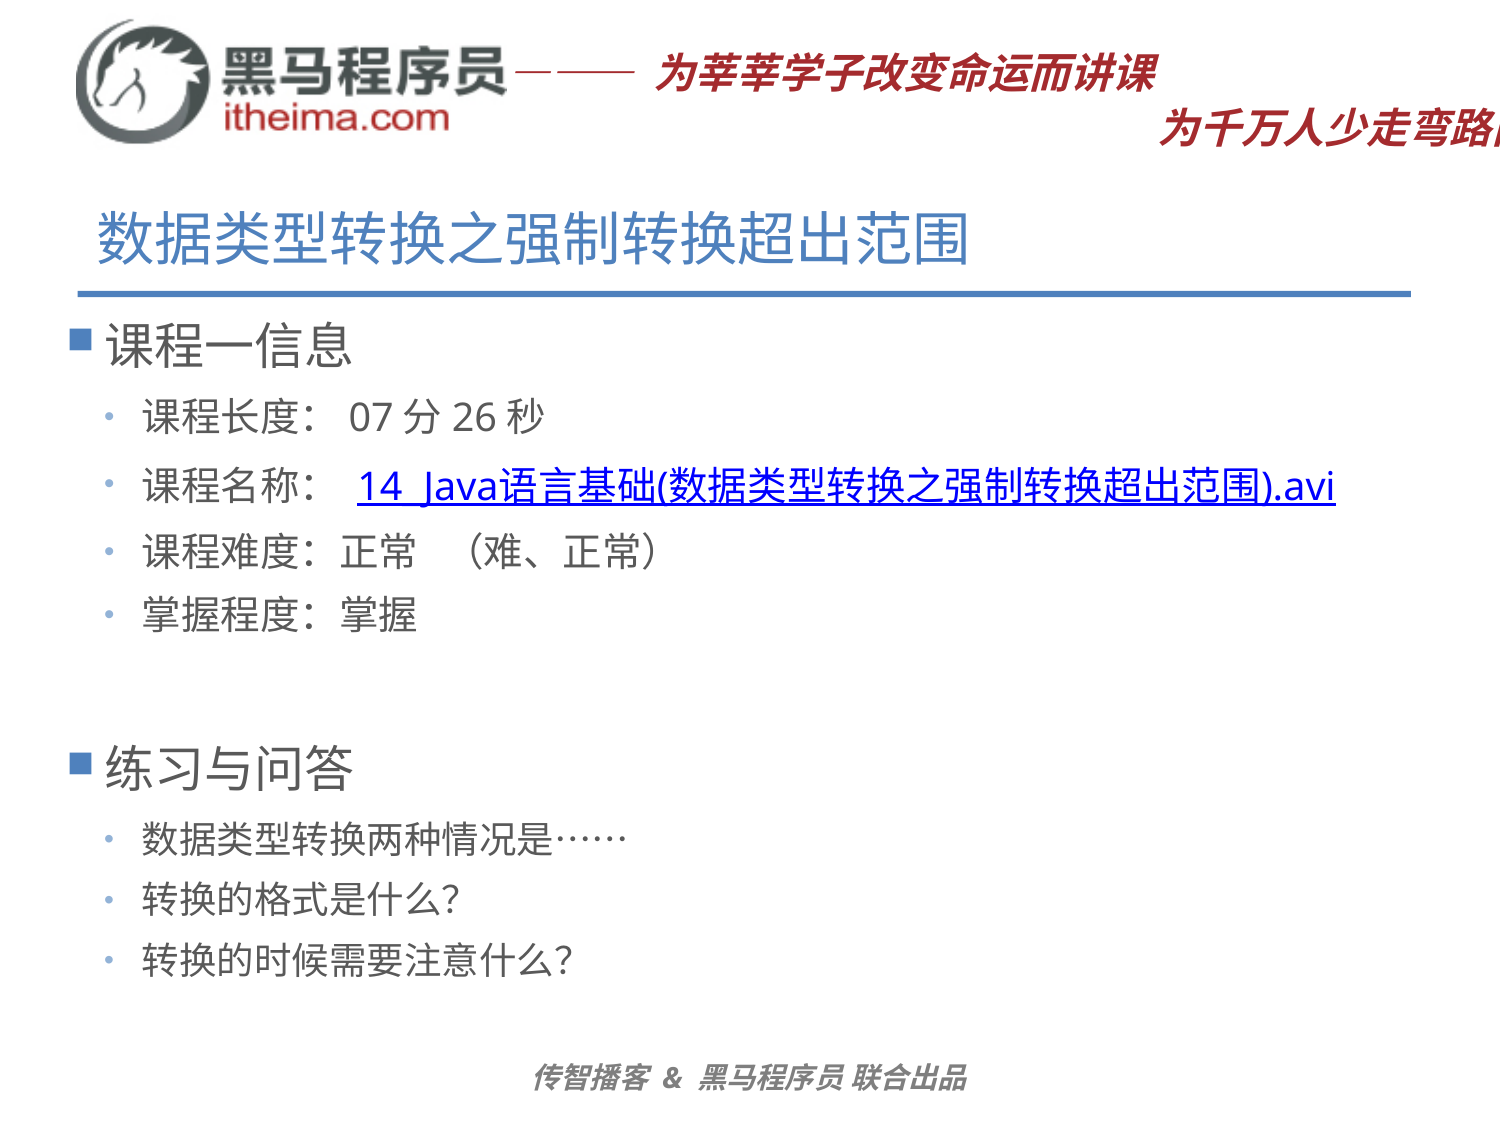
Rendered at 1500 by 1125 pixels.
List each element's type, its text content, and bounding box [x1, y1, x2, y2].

list 课程一信息 课程长度：07分26秒 课程名称： 14_Java语言基础(数据类型转换之强制转换超出范围).avi 课程难度：正常 （难、正常） 掌握程度：掌握 练习与问答 数据类型转换两种情况是…… 转换的格式是什么？ 转换的时候需要注意什么？ [51, 313, 1416, 1078]
title 数据类型转换之强制转换超出范围 [81, 162, 1416, 280]
picture [76, 0, 507, 161]
